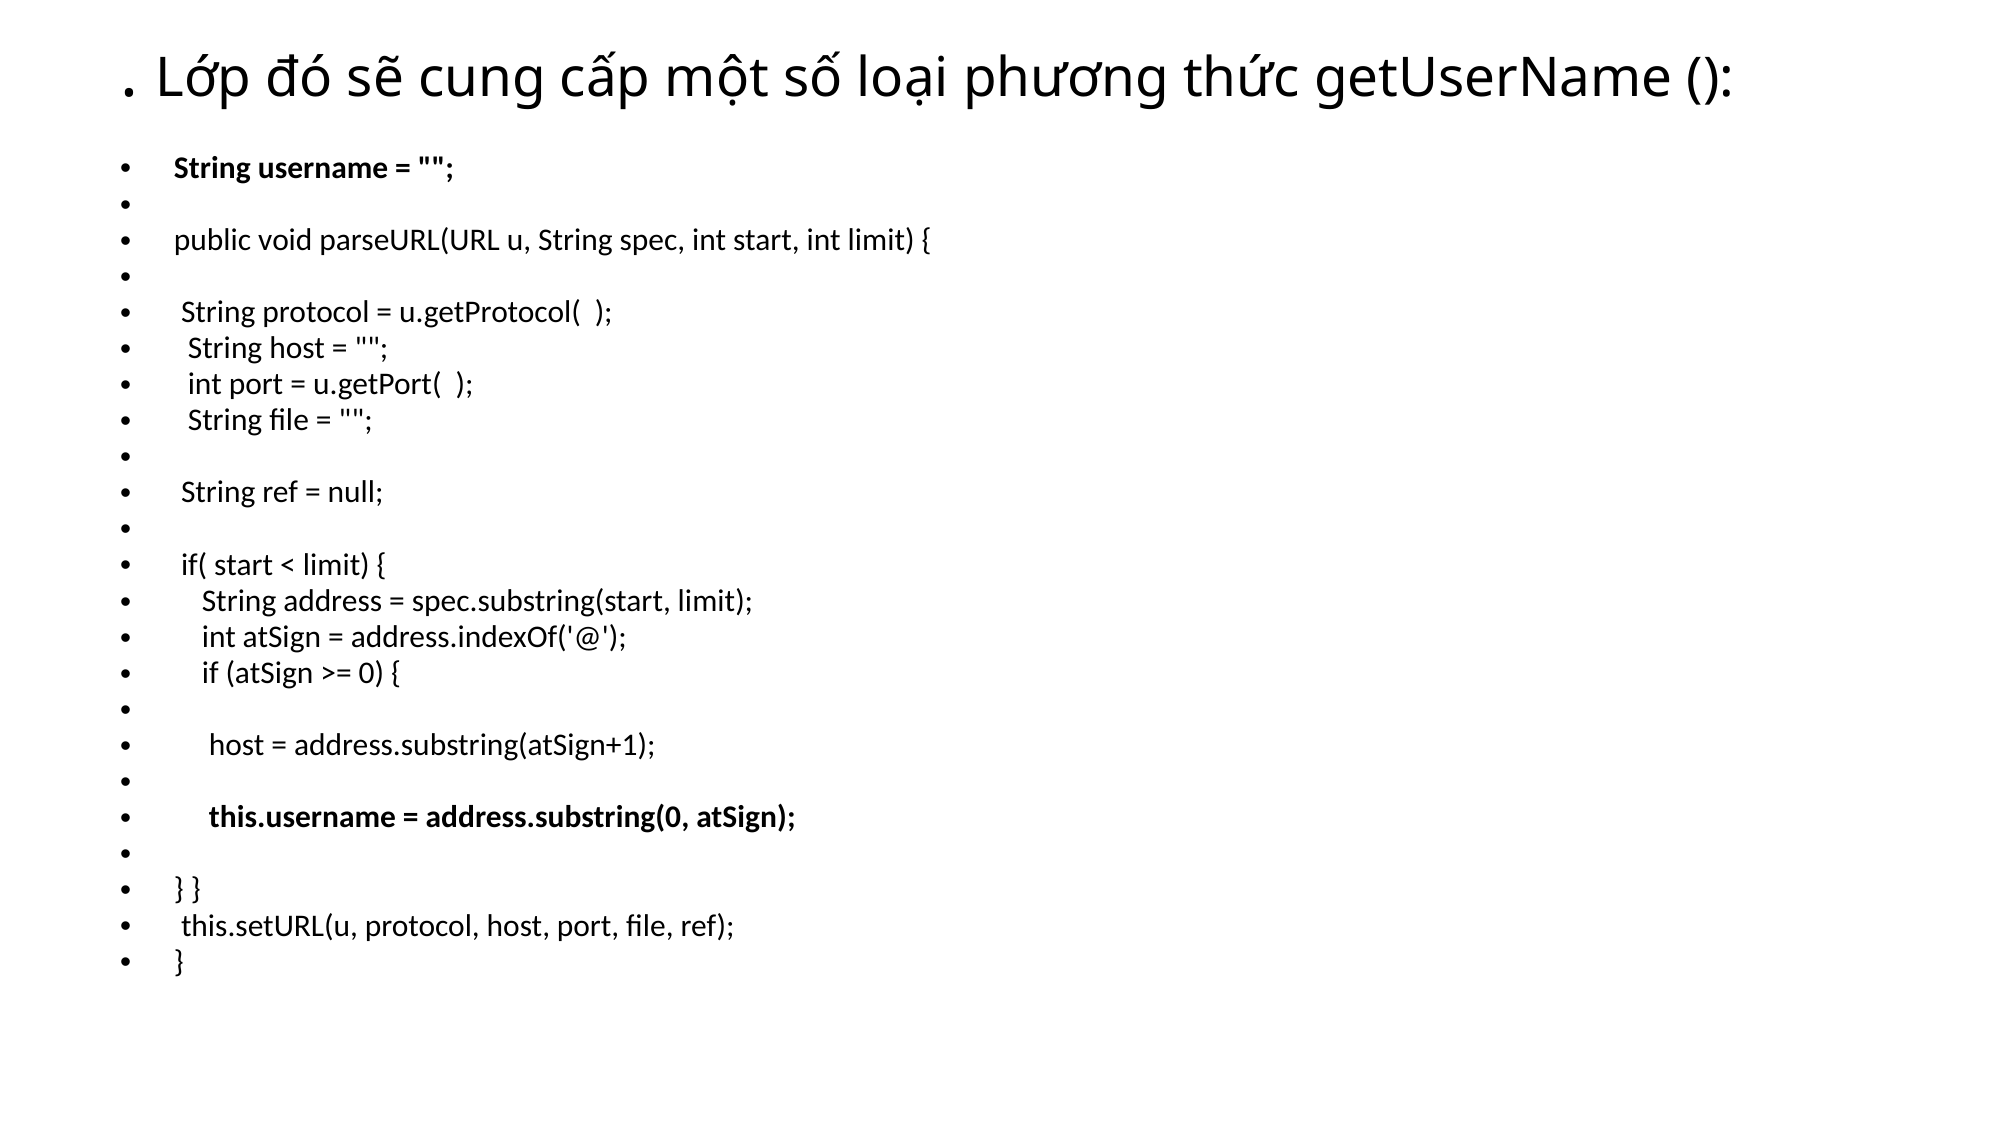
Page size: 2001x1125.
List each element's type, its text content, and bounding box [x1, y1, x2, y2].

title . Lớp đó sẽ cung cấp một số loại phương thức getUserName (): [105, 0, 1830, 147]
list String username = ""; public void parseURL(URL u, String spec, int start, int limit) { String protocol = u.getProtocol( ); String host = ""; int port = u.getPort( ); String file = ""; String ref = null; if( start < limit) { String address = spec.substring(start, limit); int atSign = address.indexOf('@'); if (atSign >= 0) { host = address.substring(atSign+1); this.username = address.substring(0, atSign); } } this.setURL(u, protocol, host, port, file, ref); } [105, 147, 1863, 997]
